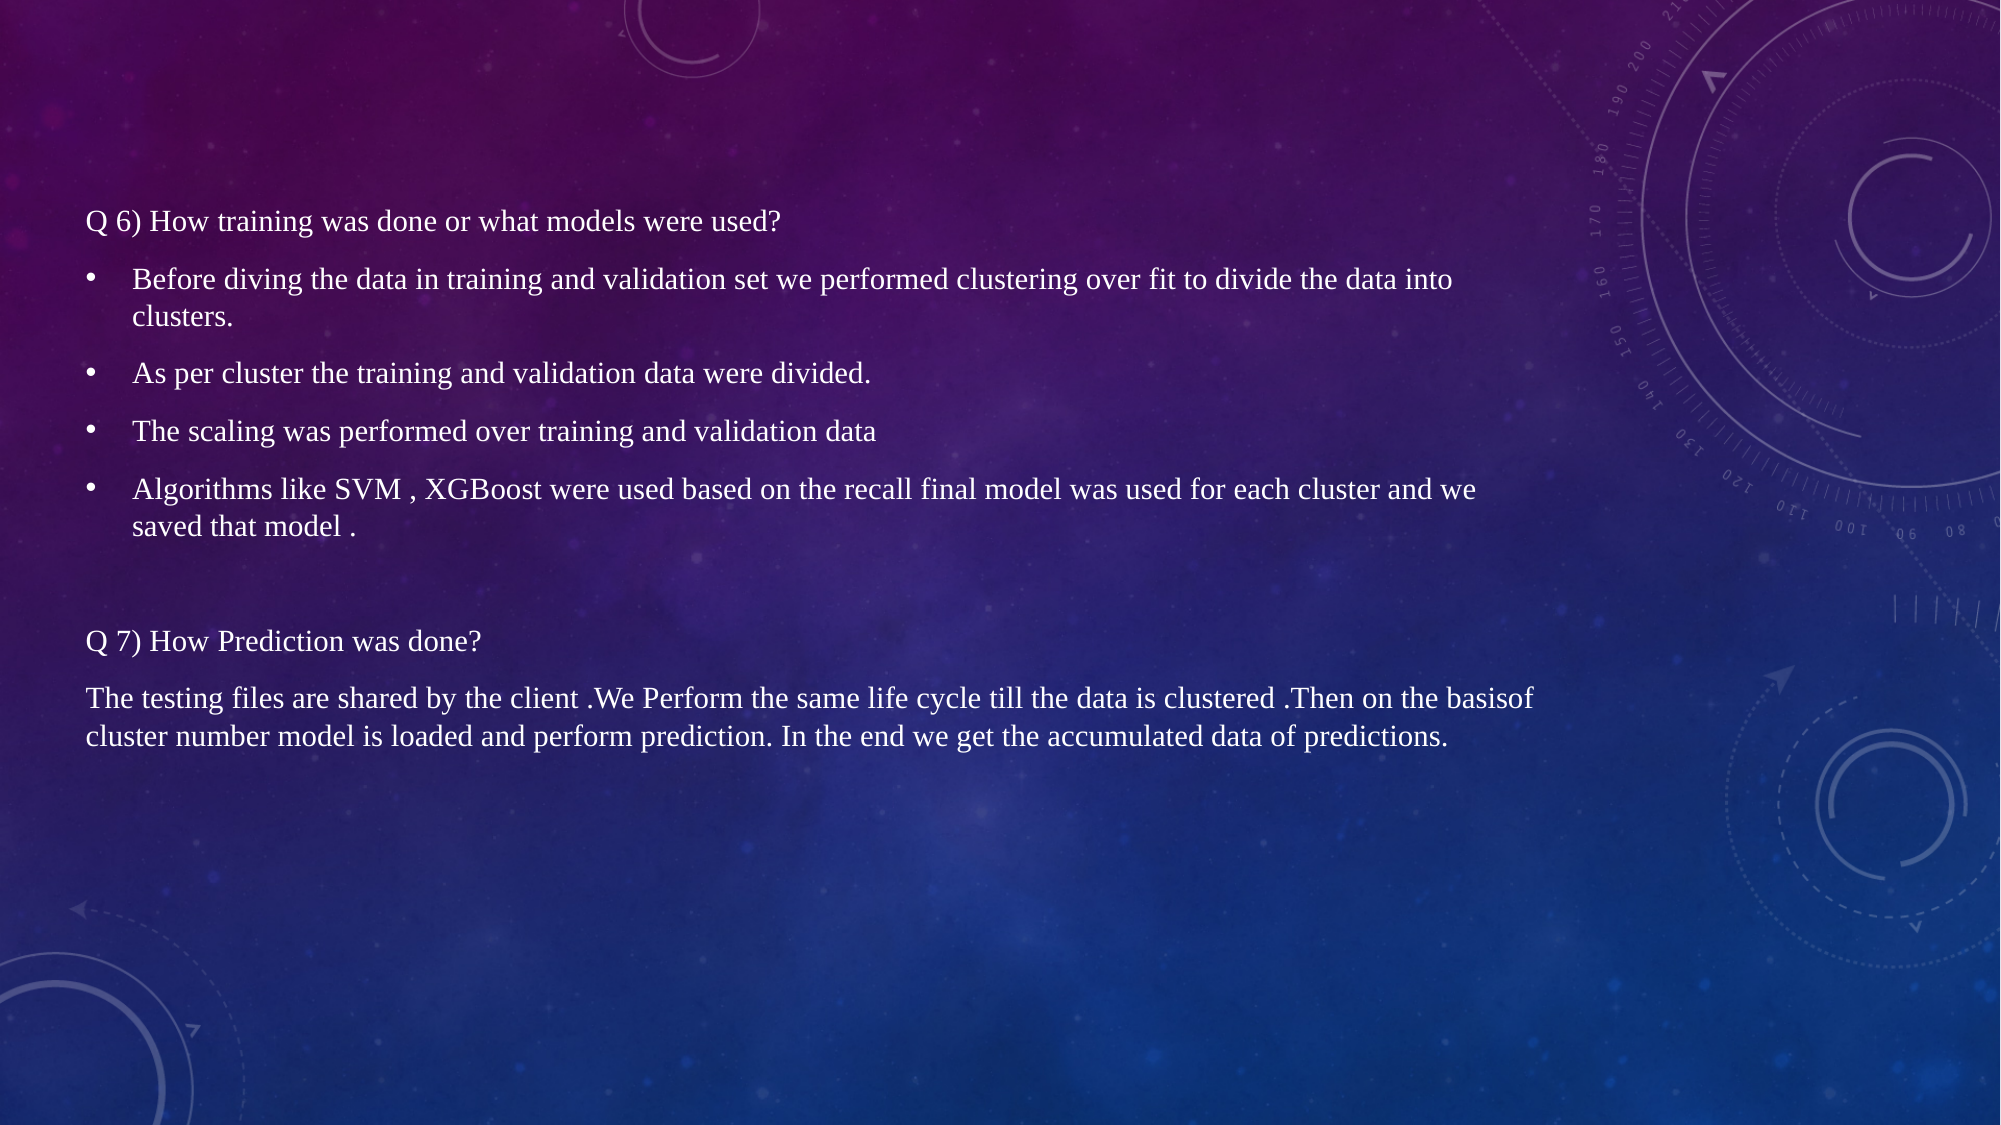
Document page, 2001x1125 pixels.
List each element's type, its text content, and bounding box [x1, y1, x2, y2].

picture [0, 0, 2001, 1125]
list Q 6) How training was done or what models were used? Before diving the data in training and validation set we performed clustering over fit to divide the data into clusters. As per cluster the training and validation data were divided. The scaling was performed over training and validation data Algorithms like SVM , XGBoost were used based on the recall final model was used for each cluster and we saved that model . Q 7) How Prediction was done? The testing files are shared by the client .We Perform the same life cycle till the data is clustered .Then on the basisof cluster number model is loaded and perform prediction. In the end we get the accumulated data of predictions. [70, 177, 1553, 776]
